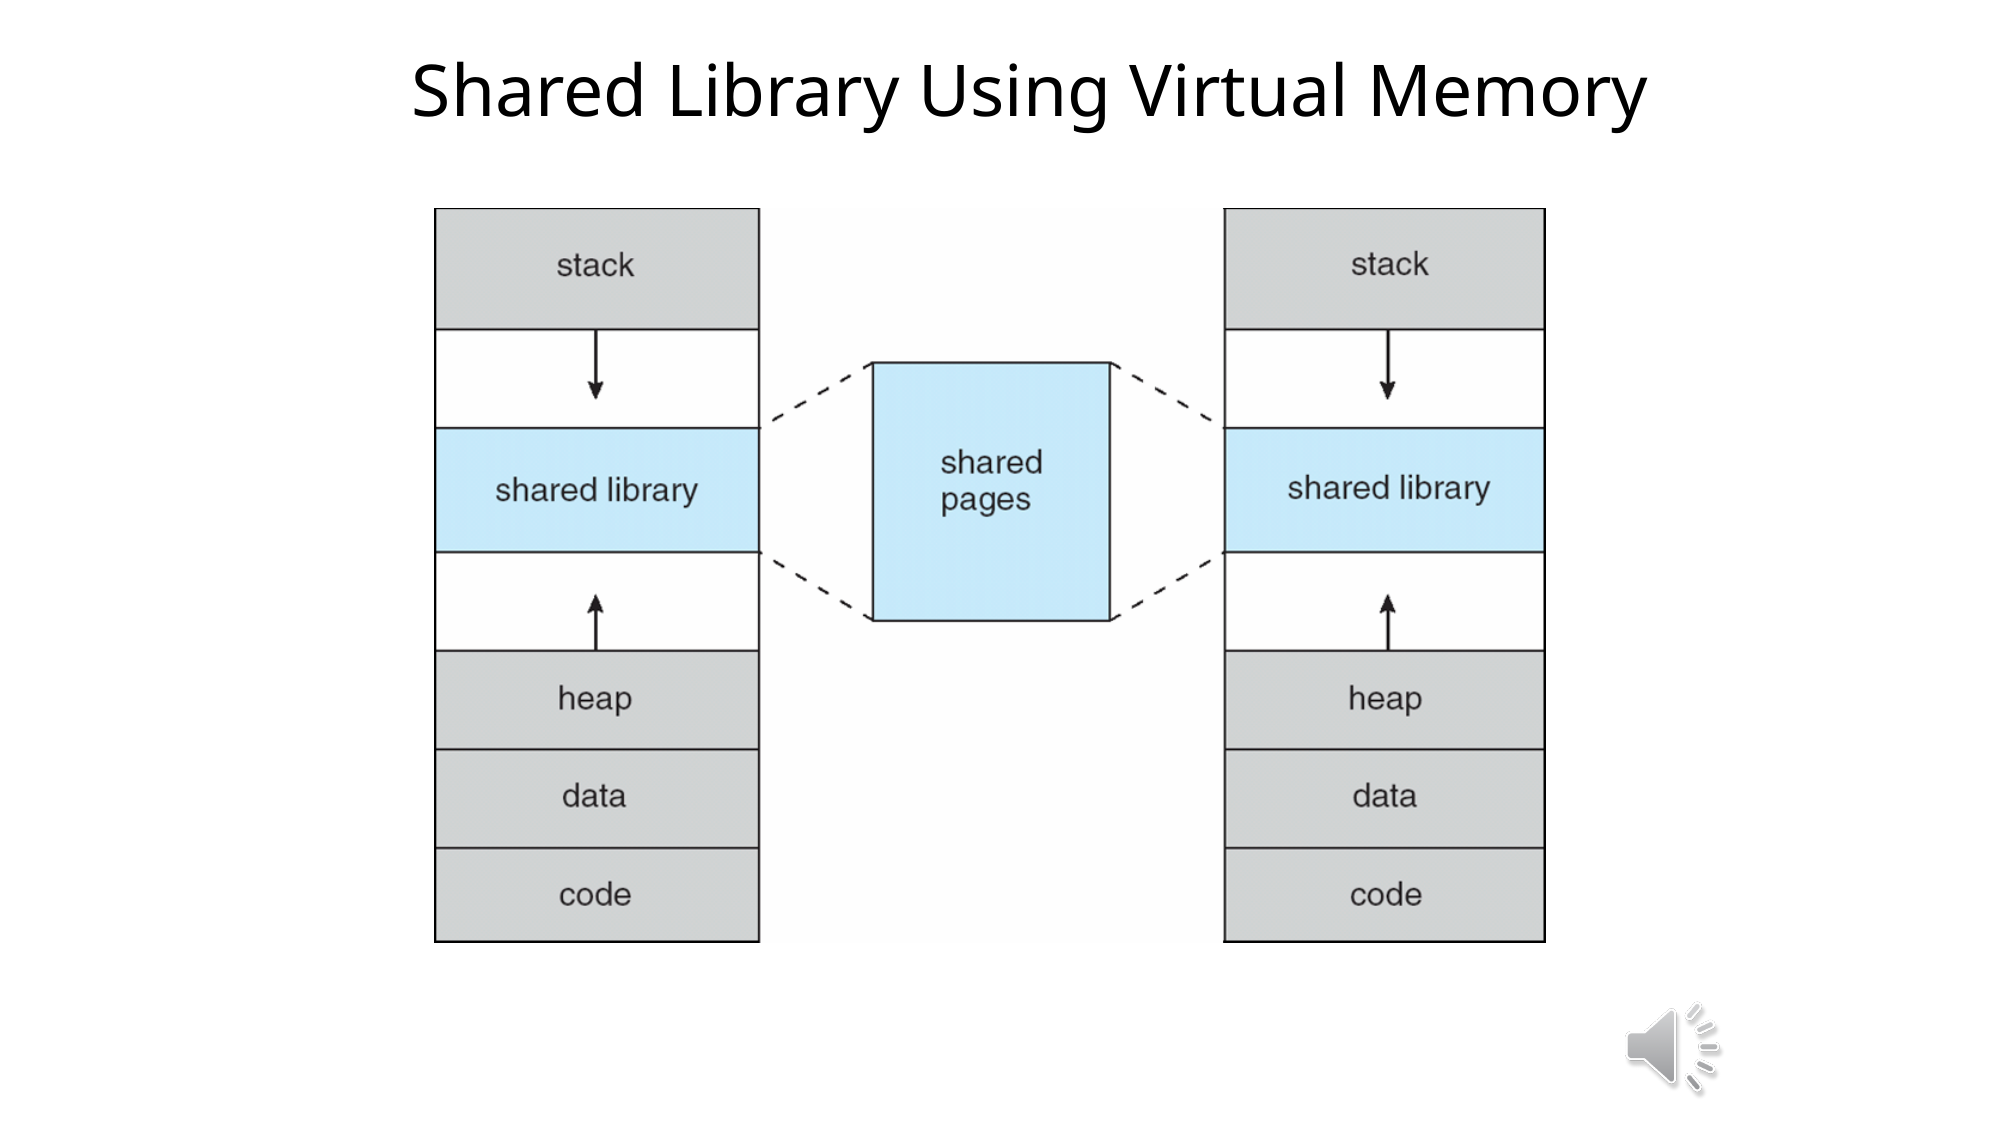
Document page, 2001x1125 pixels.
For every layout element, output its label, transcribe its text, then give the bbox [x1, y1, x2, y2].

picture [434, 208, 1546, 943]
picture [1624, 999, 1725, 1100]
title Shared Library Using Virtual Memory [396, 45, 1675, 141]
